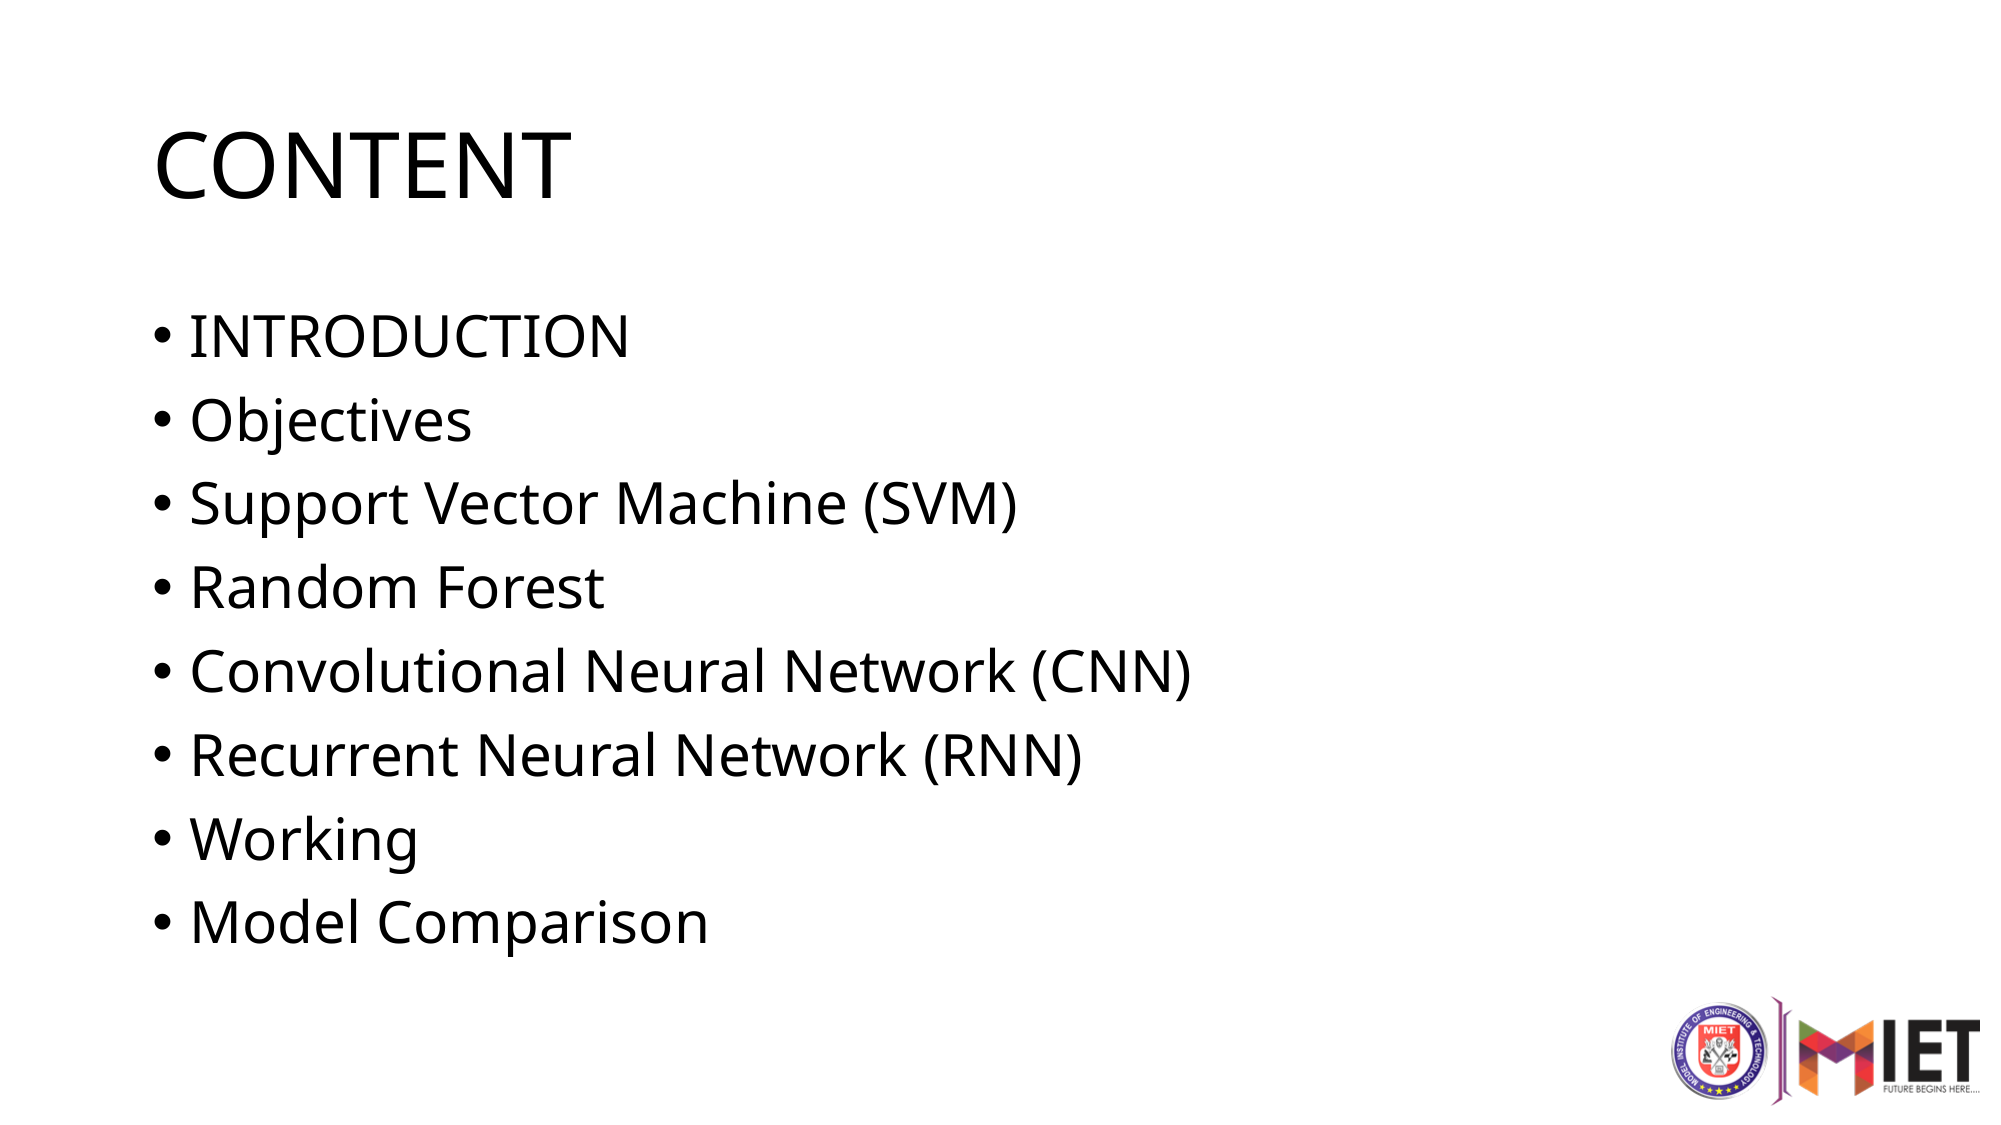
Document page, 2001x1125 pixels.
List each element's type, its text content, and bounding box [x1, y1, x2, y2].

picture [1671, 996, 1981, 1107]
list INTRODUCTION Objectives Support Vector Machine (SVM) Random Forest Convolutional Neural Network (CNN) Recurrent Neural Network (RNN) Working Model Comparison [137, 299, 1863, 1014]
title CONTENT [137, 59, 1863, 278]
